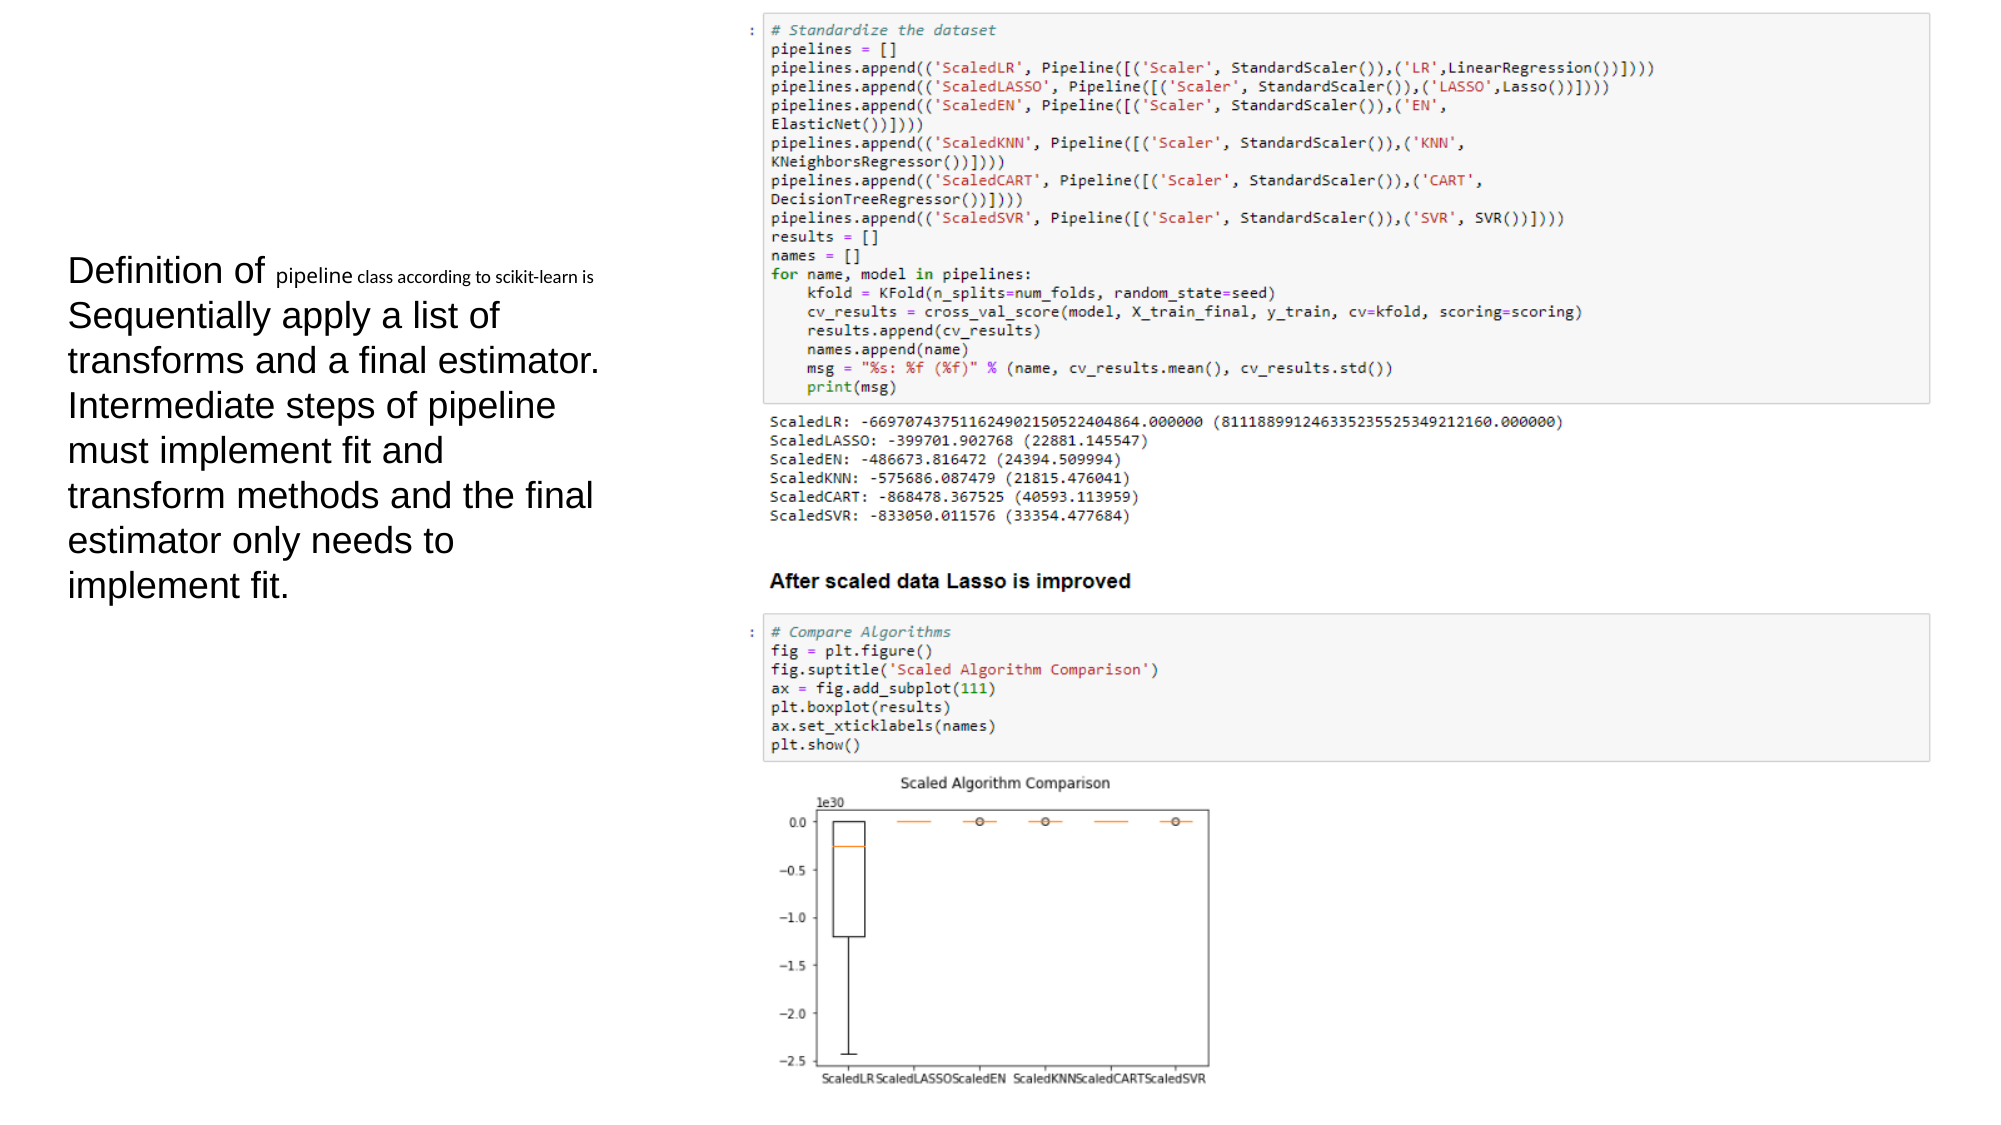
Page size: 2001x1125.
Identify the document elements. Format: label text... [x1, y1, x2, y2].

picture [748, 0, 1943, 1106]
text_box Definition of pipeline class according to scikit-learn is Sequentially apply a list of transforms and a final estimator. Intermediate steps of pipeline must implement fit and transform methods and the final estimator only needs to implement fit. [52, 238, 621, 659]
